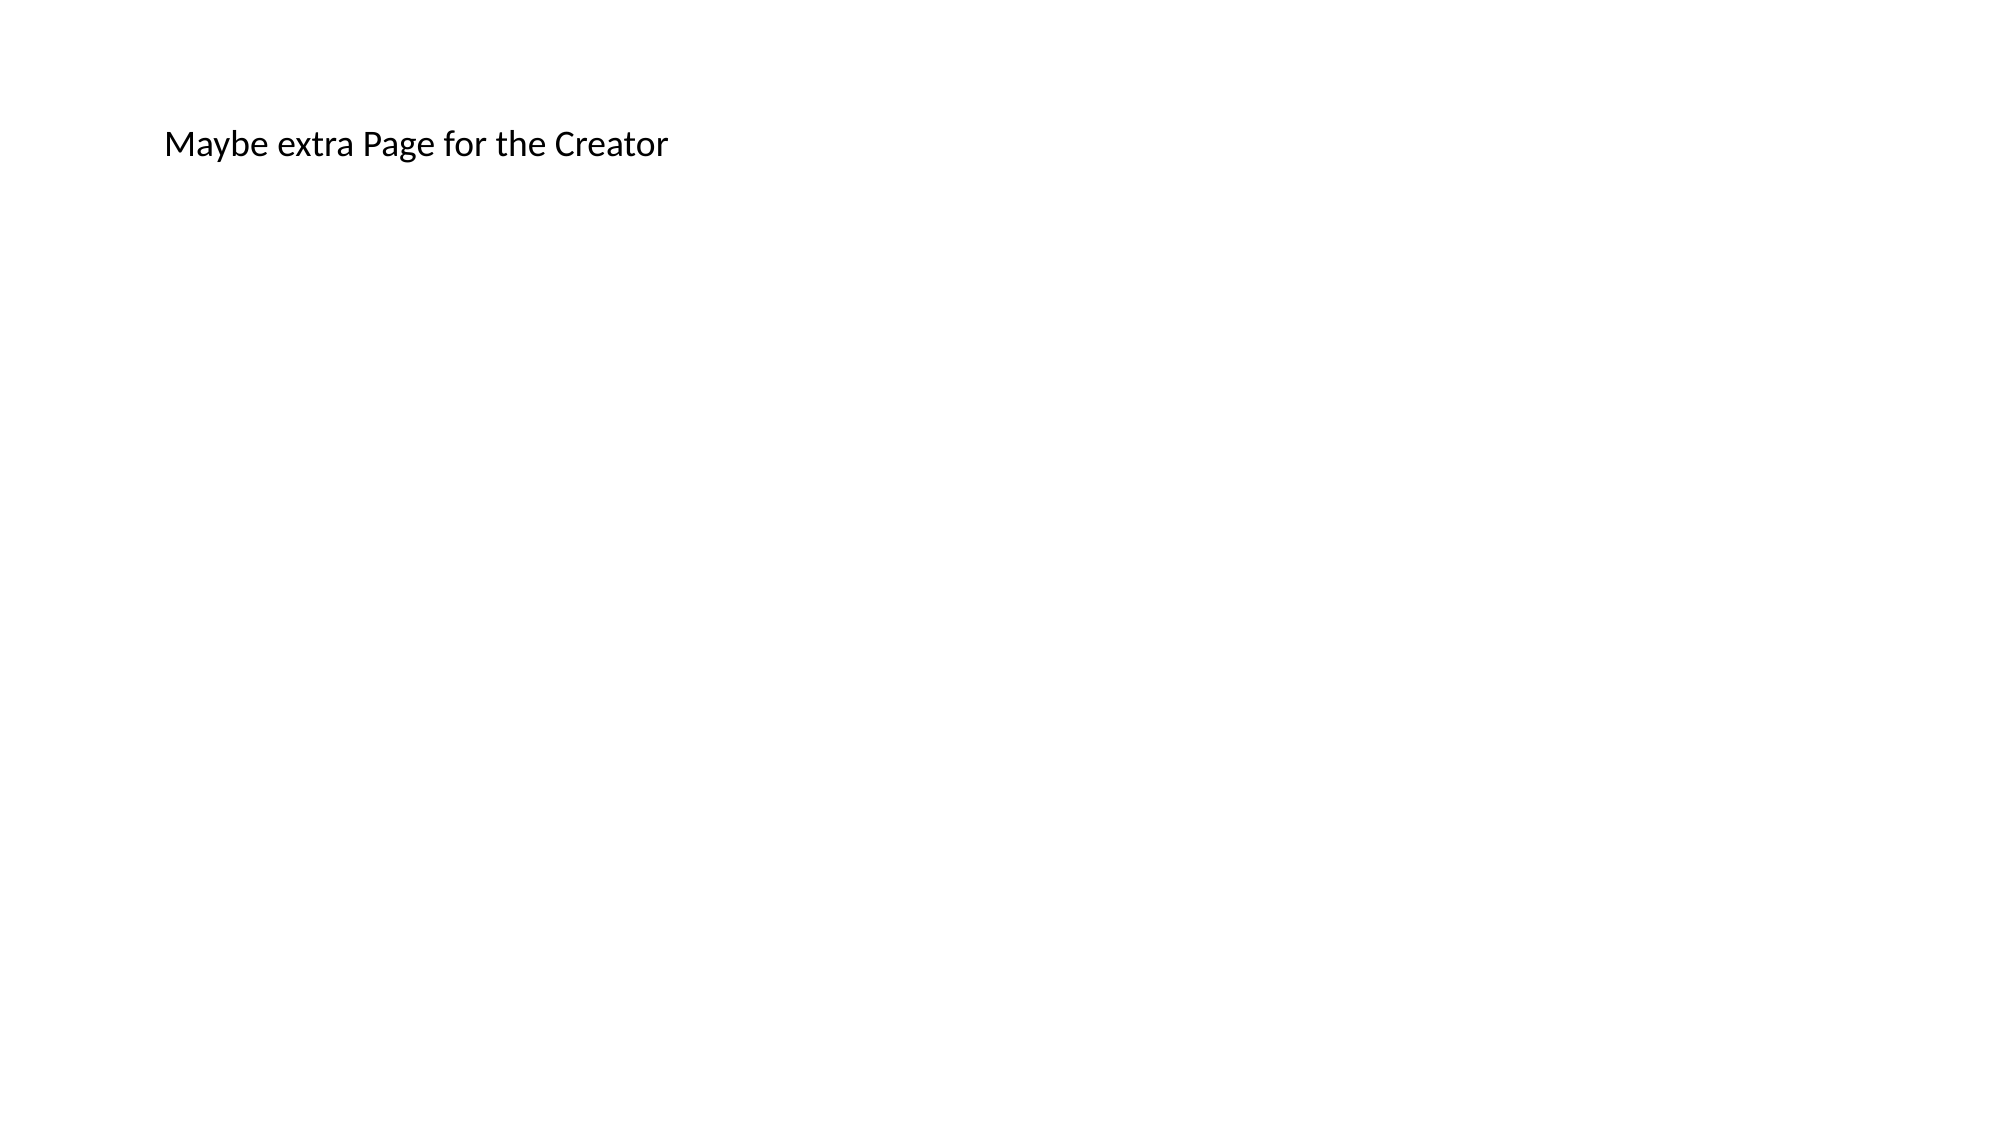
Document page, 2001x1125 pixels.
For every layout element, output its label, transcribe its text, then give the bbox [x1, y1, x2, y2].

text_box Maybe extra Page for the Creator [149, 111, 685, 172]
